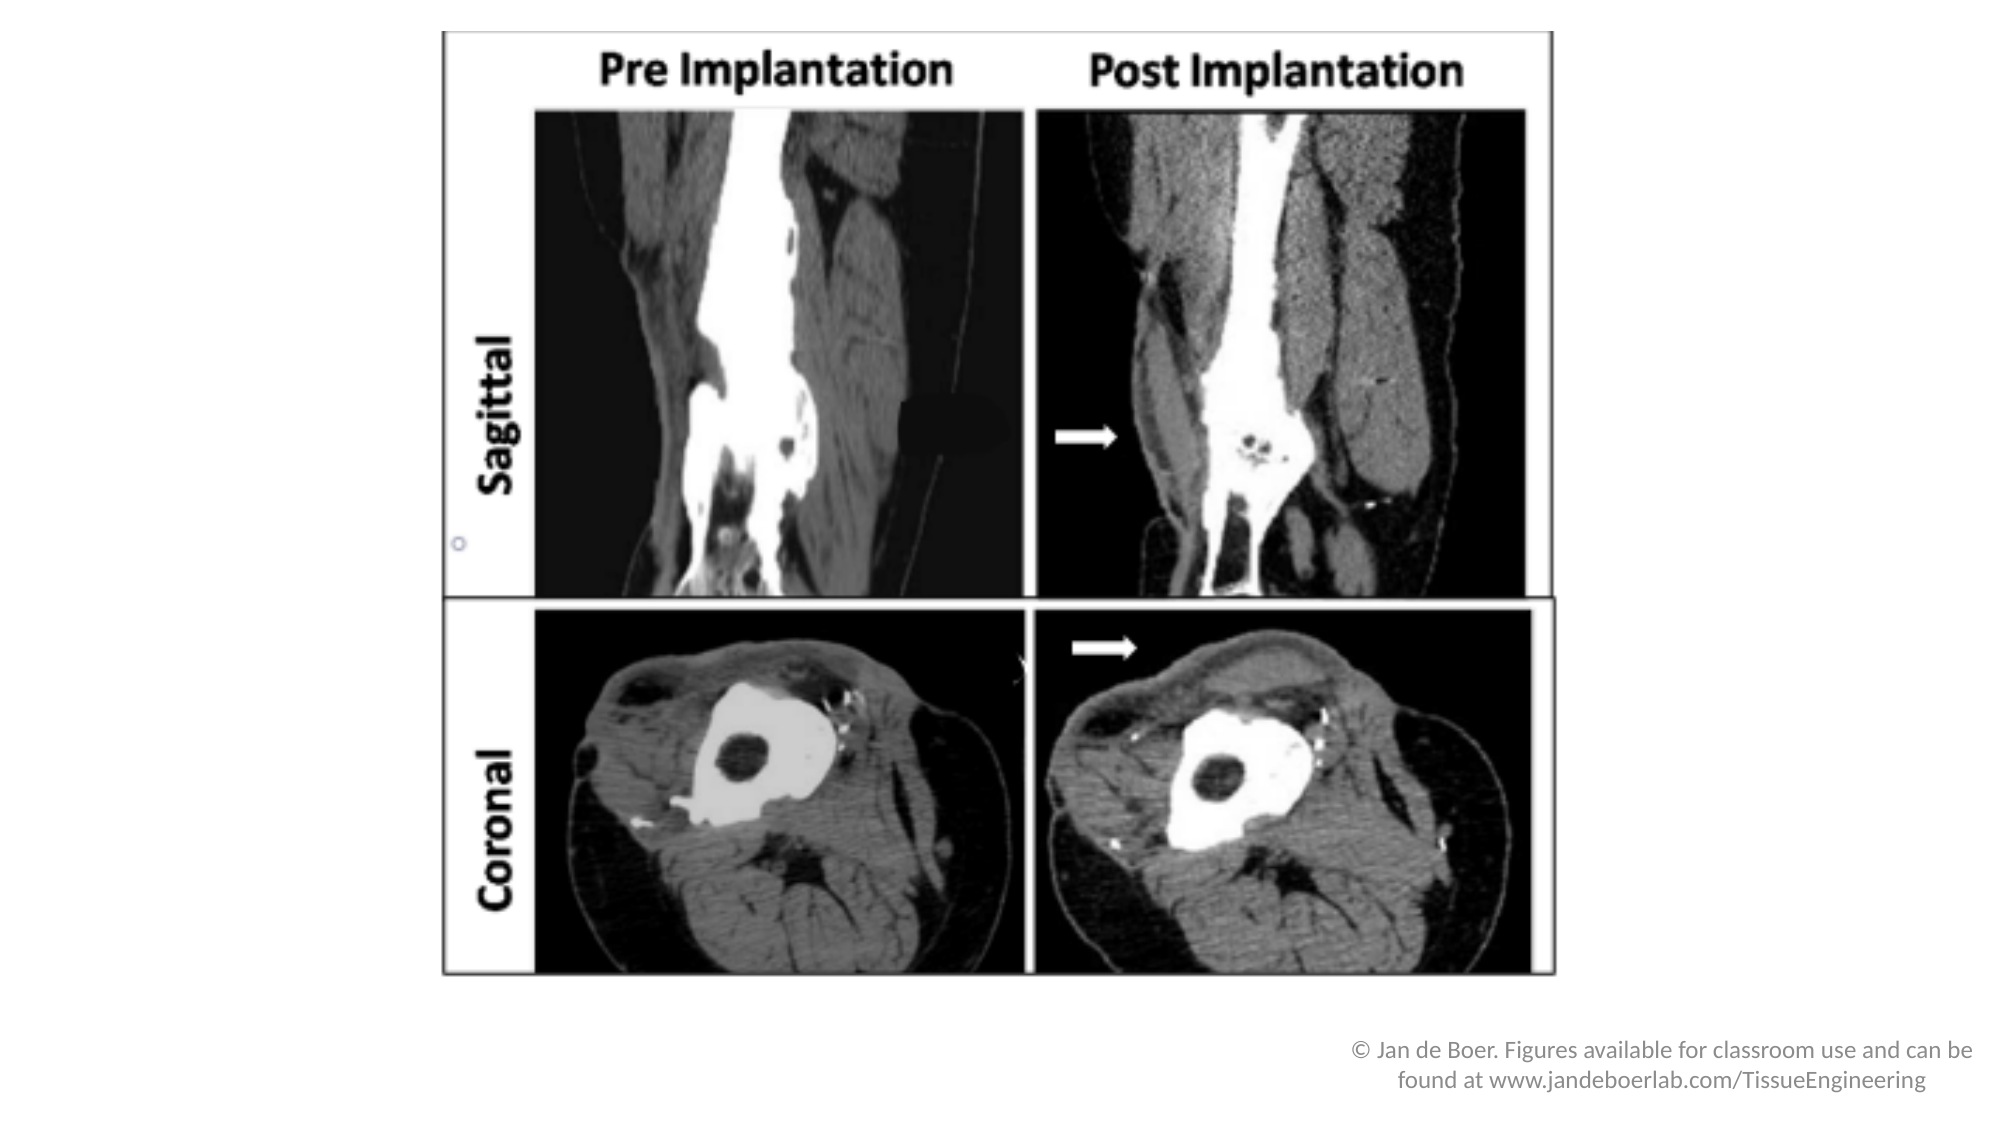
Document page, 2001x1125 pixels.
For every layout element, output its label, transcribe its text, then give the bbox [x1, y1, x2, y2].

picture [440, 31, 1560, 988]
footer © Jan de Boer. Figures available for classroom use and can be found at www.jandeboerlab.com/TissueEngineering [1325, 1033, 2000, 1094]
